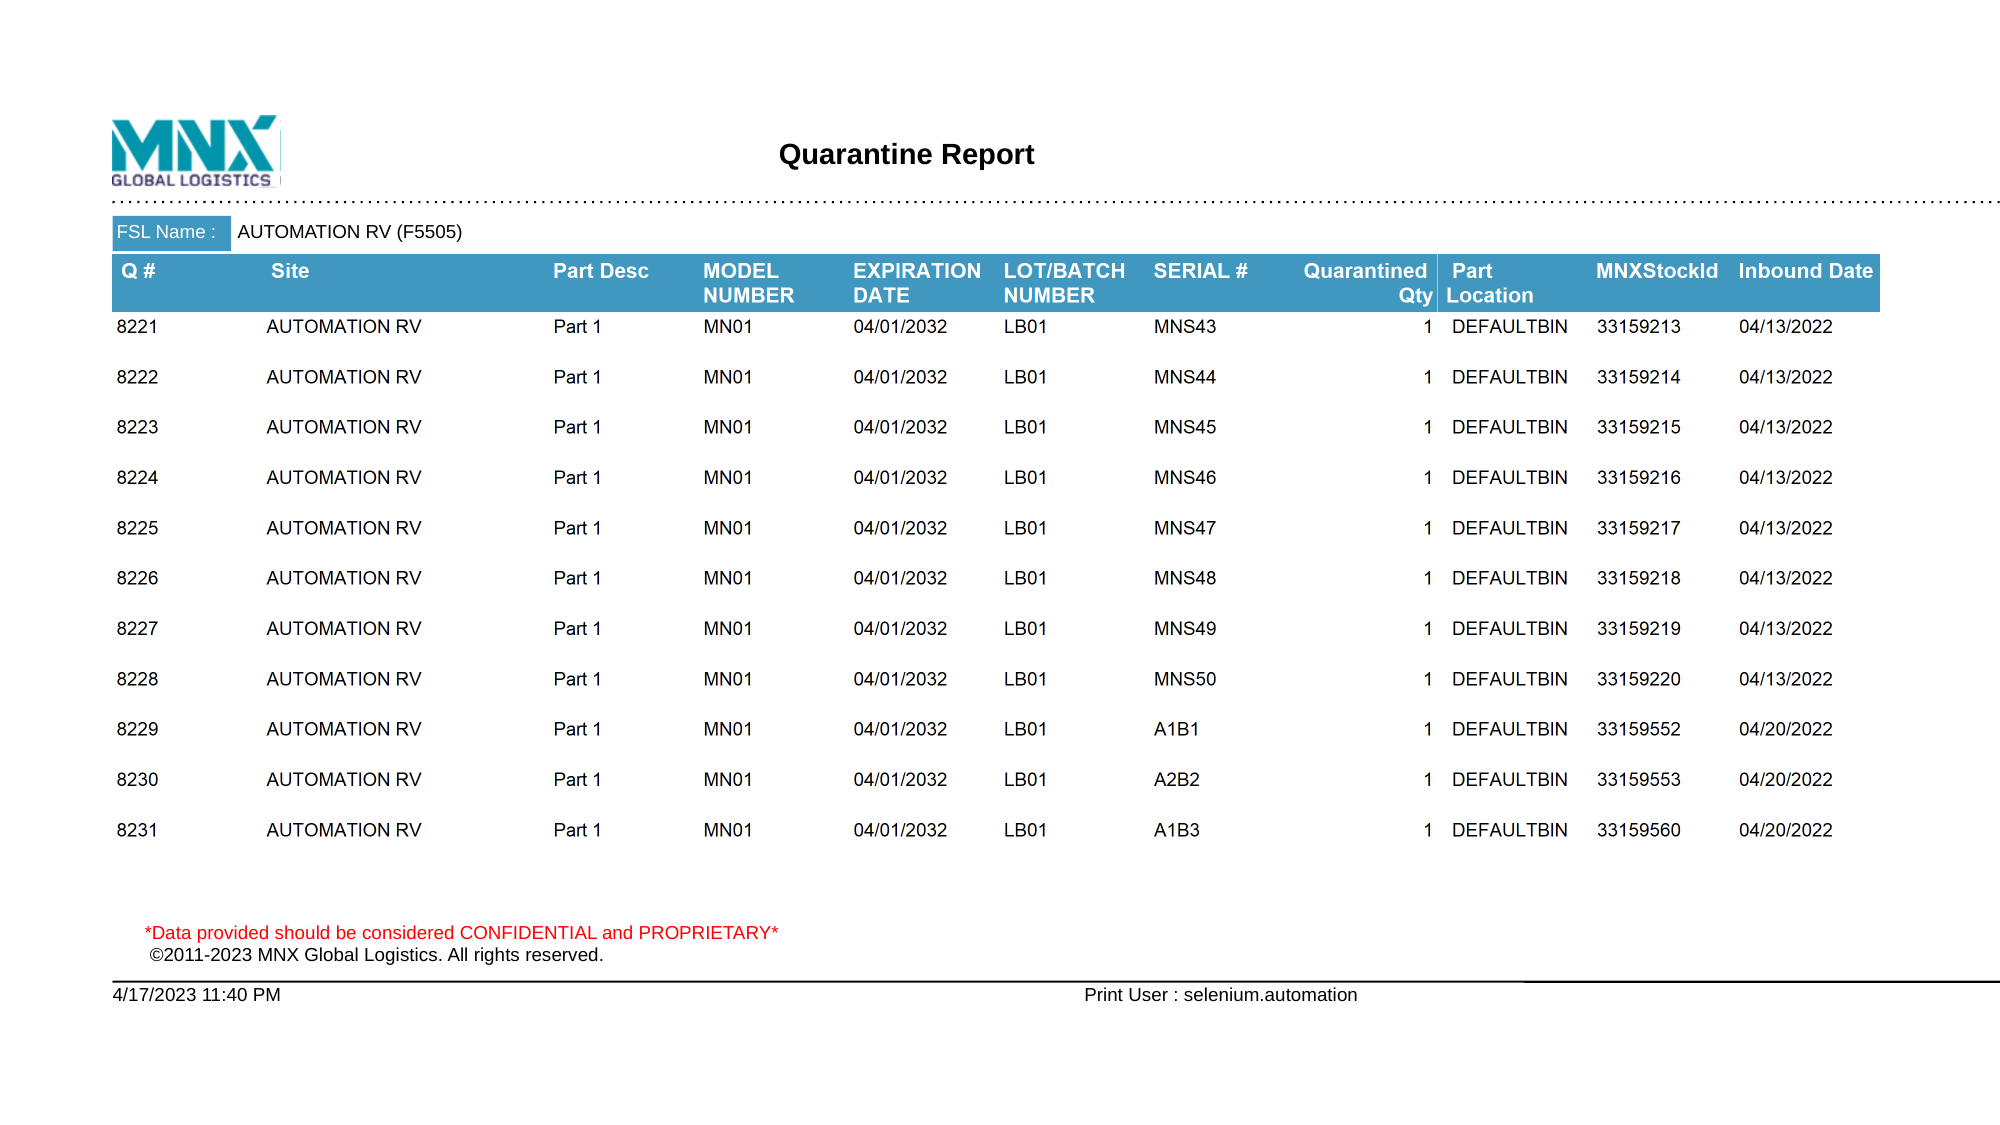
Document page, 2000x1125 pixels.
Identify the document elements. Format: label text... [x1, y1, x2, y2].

text_box ©2011-2023 MNX Global Logistics. All rights reserved. [144, 942, 1158, 964]
picture [112, 254, 1880, 866]
text_box *Data provided should be considered CONFIDENTIAL and PROPRIETARY* [144, 920, 1158, 942]
text_box Print User : selenium.automation [1055, 983, 1387, 1013]
text_box Quarantine Report [562, 131, 1252, 173]
text_box AUTOMATION RV (F5505) [233, 215, 669, 251]
text_box 4/17/2023 11:40 PM [112, 983, 343, 1013]
picture [112, 115, 323, 188]
text_box FSL Name : [112, 215, 232, 252]
